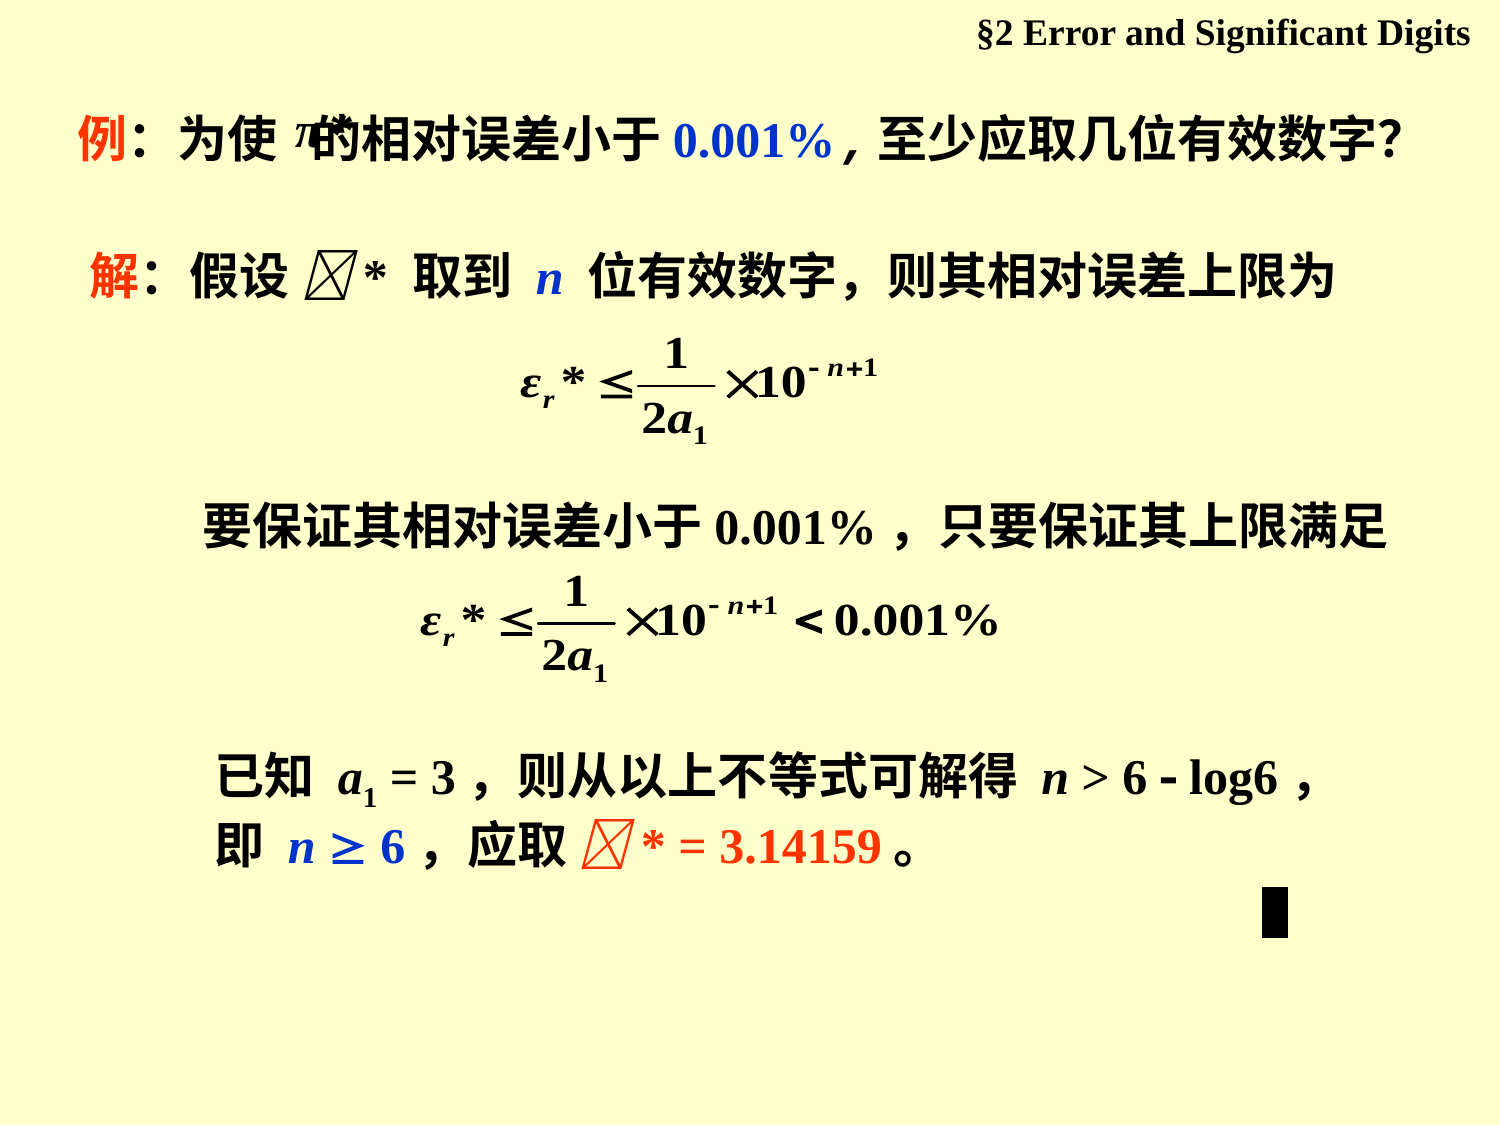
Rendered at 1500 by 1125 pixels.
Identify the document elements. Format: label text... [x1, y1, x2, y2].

text_box [1262, 887, 1288, 938]
text_box 已知 a1 = 3，则从以上不等式可解得 n > 6  log6，即 n  6，应取 * = 3.14159。 [199, 737, 1388, 881]
text_box §2 Error and Significant Digits [950, 0, 1500, 50]
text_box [187, 487, 1413, 693]
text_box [62, 99, 1463, 175]
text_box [74, 237, 1425, 455]
